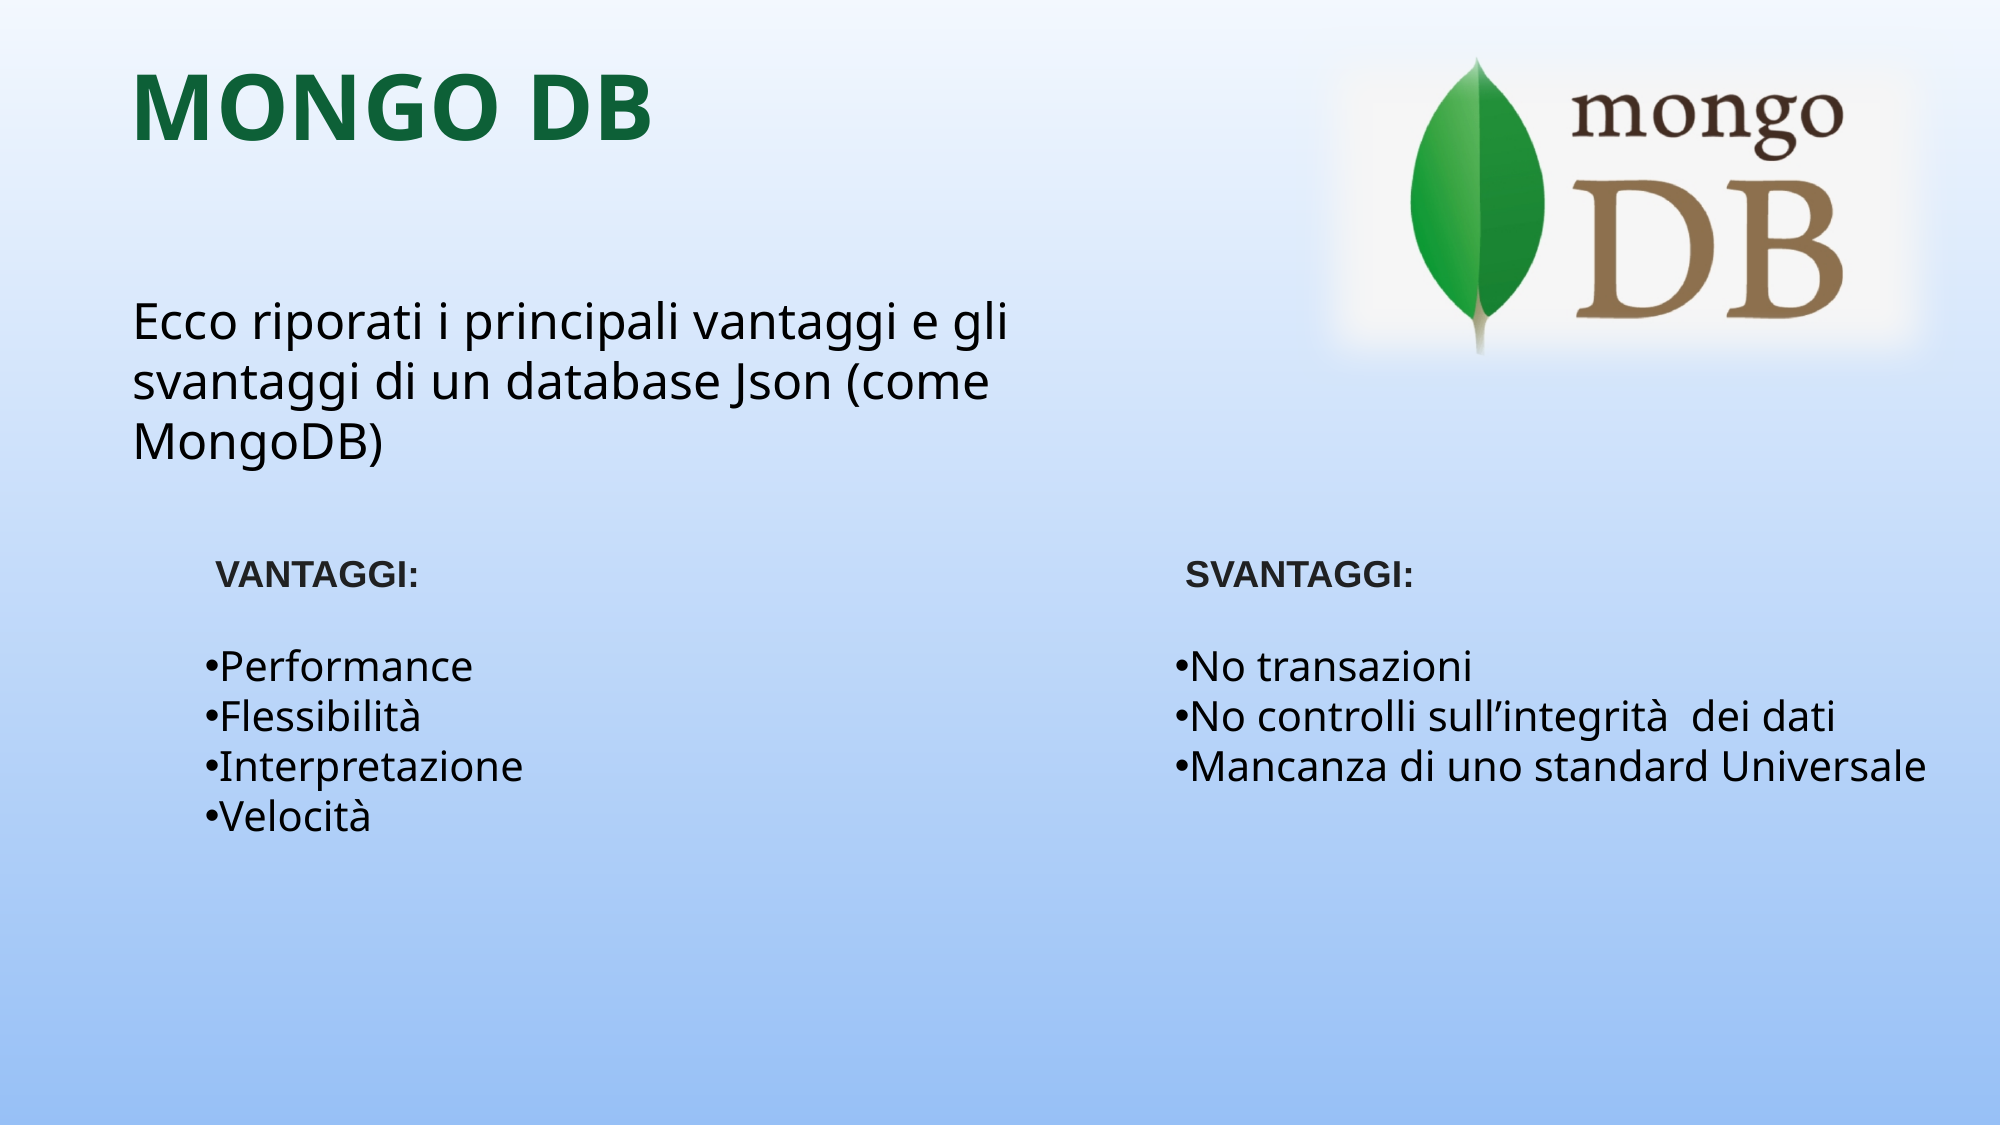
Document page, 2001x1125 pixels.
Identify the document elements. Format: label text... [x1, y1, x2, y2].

text_box VANTAGGI: Performance Flessibilità Interpretazione Velocità [189, 542, 724, 893]
text_box Ecco riporati i principali vantaggi e gli svantaggi di un database Json (come MongoDB) [117, 281, 1243, 477]
text_box SVANTAGGI: No transazioni No controlli sull’integrità dei dati Mancanza di uno standard Universale [1159, 542, 1974, 843]
picture [1293, 23, 1960, 389]
title MONGO DB [114, 41, 680, 247]
